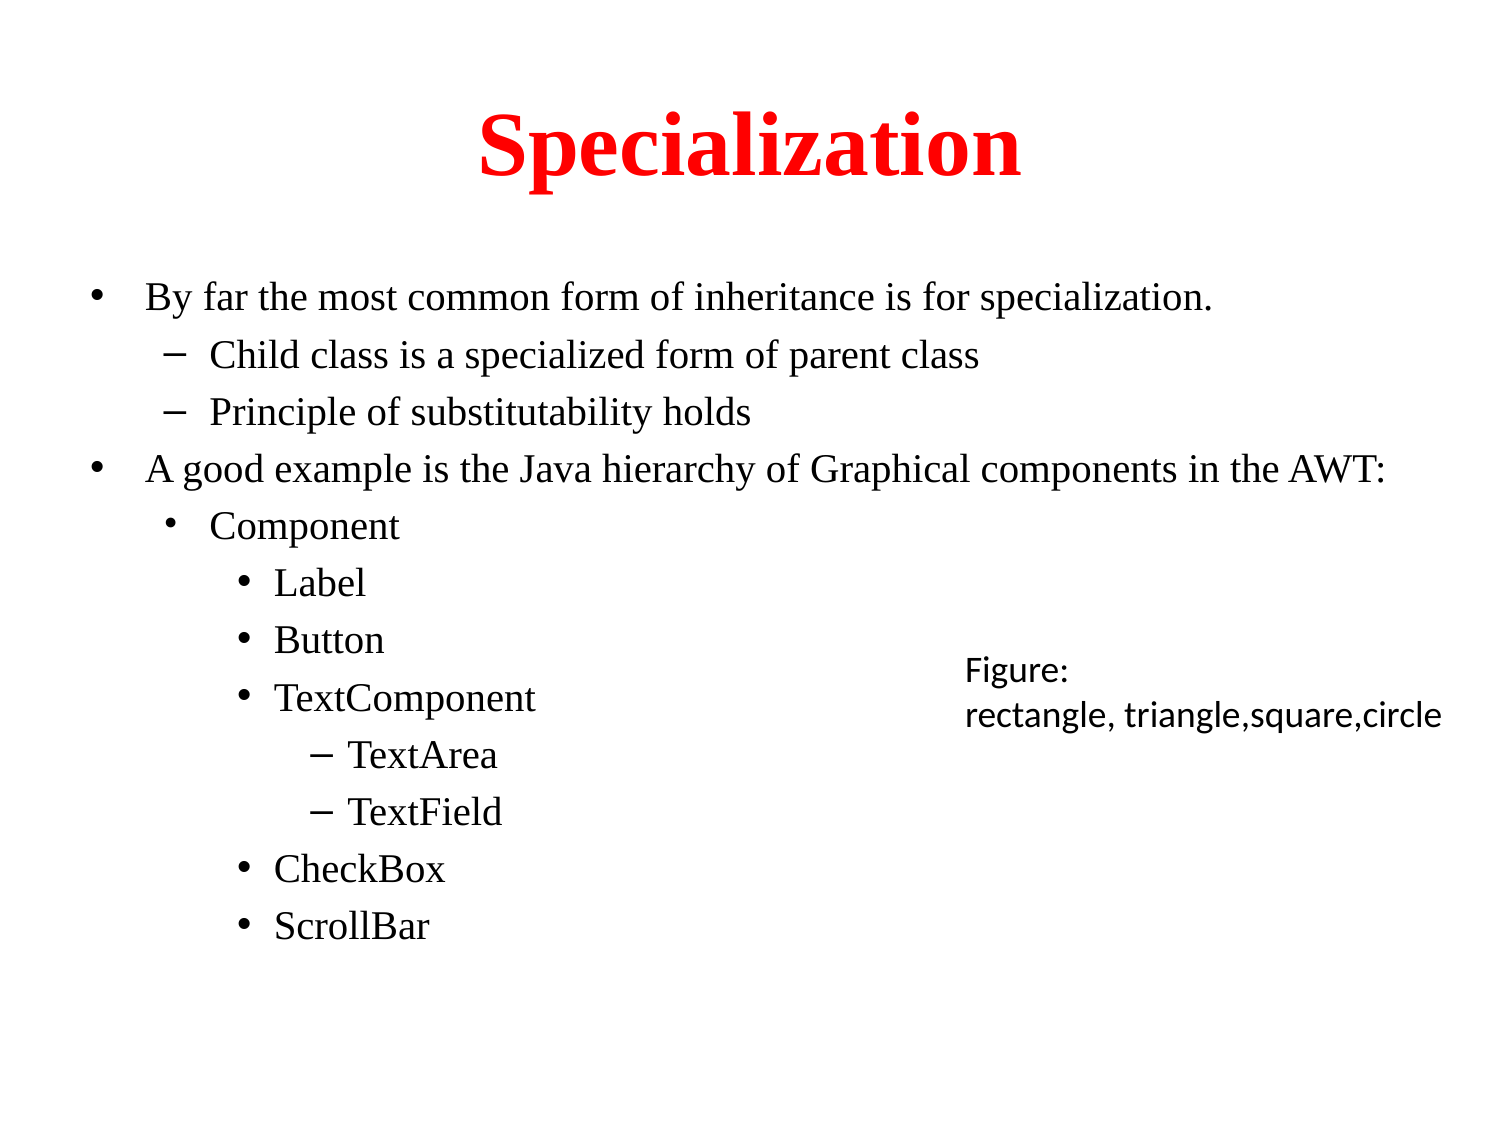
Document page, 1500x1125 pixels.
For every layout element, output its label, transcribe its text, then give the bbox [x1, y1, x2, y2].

title Specialization [75, 45, 1425, 233]
text_box Figure: rectangle, triangle,square,circle [949, 637, 1465, 743]
list By far the most common form of inheritance is for specialization. Child class is a specialized form of parent class Principle of substitutability holds A good example is the Java hierarchy of Graphical components in the AWT: Component Label Button TextComponent TextArea TextField CheckBox ScrollBar [75, 262, 1425, 1005]
